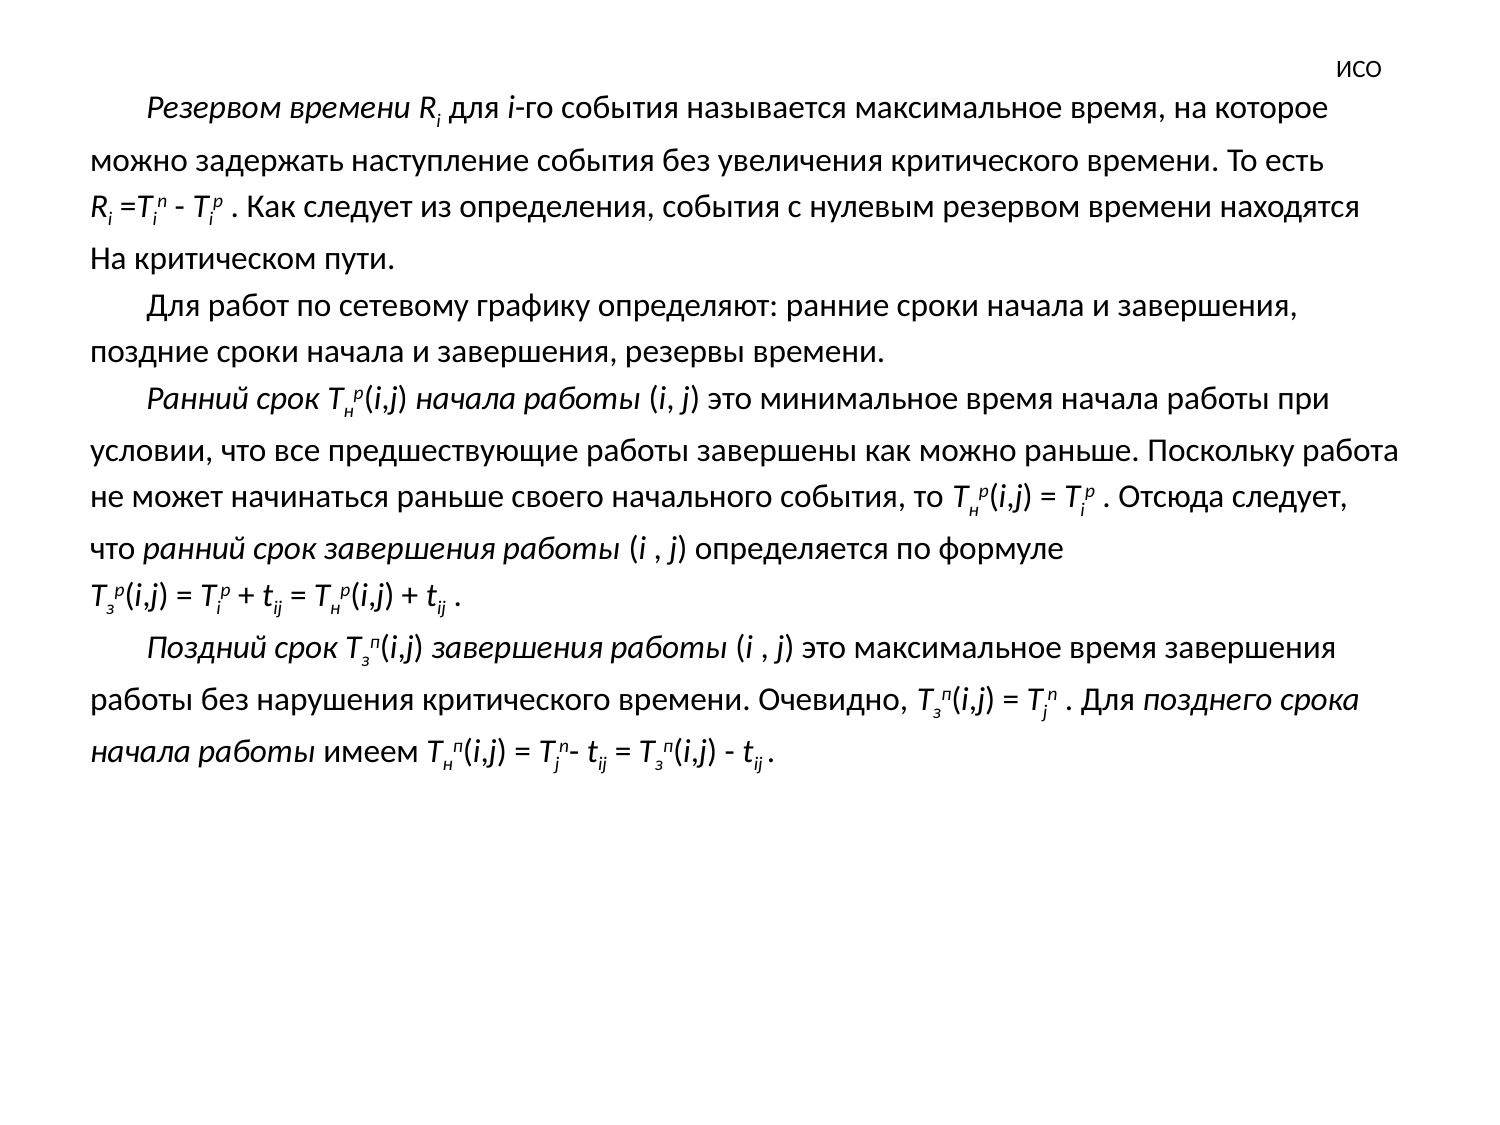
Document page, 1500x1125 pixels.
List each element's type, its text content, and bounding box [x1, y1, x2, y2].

title ИСО [1293, 45, 1425, 78]
list Резервом времени Ri для i-го события называется максимальное время, на которое можно задержать наступление события без увеличения критического времени. То есть Ri =Tin - Tip . Как следует из определения, события с нулевым резервом времени находятся На критическом пути. Для работ по сетевому графику определяют: ранние сроки начала и завершения, поздние сроки начала и завершения, резервы времени. Ранний срок Tнр(i,j) начала работы (i, j) это минимальное время начала работы при условии, что все предшествующие работы завершены как можно раньше. Поскольку работа не может начинаться раньше своего начального события, то Tнр(i,j) = Tip . Отсюда следует, что ранний срок завершения работы (i , j) определяется по формуле Tзр(i,j) = Tip + tij = Tнр(i,j) + tij . Поздний срок Tзп(i,j) завершения работы (i , j) это максимальное время завершения работы без нарушения критического времени. Очевидно, Tзп(i,j) = Tjn . Для позднего срока начала работы имеем Tнп(i,j) = Tjn- tij = Tзп(i,j) - tij . [75, 78, 1425, 1005]
